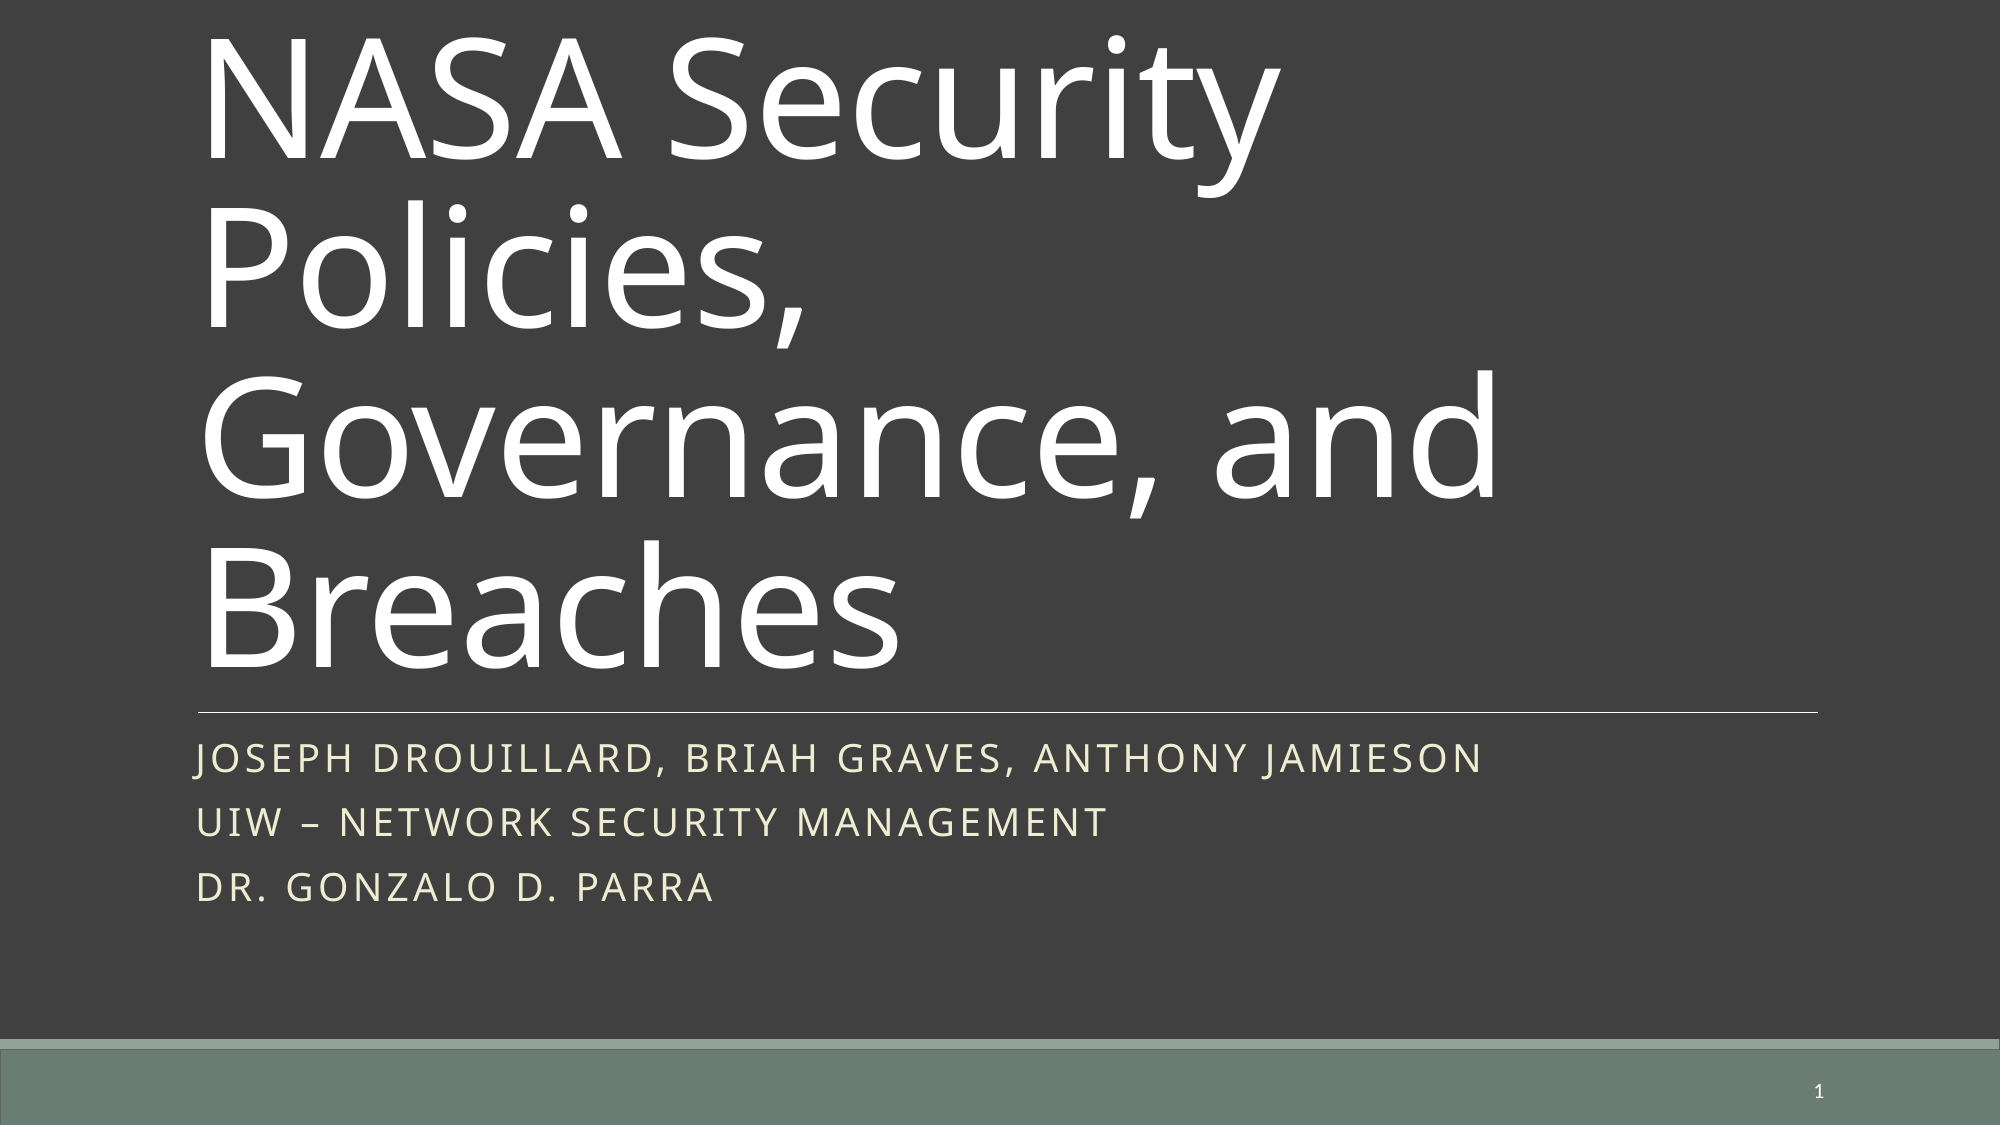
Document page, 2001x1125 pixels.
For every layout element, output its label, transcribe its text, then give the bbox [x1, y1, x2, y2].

slide_number 1 [1624, 1059, 1840, 1120]
title NASA Security Policies, Governance, and Breaches [180, 124, 1830, 710]
subtitle Joseph Drouillard, Briah Graves, Anthony Jamieson UIW – Network Security Management Dr. Gonzalo D. Parra [180, 730, 1831, 919]
